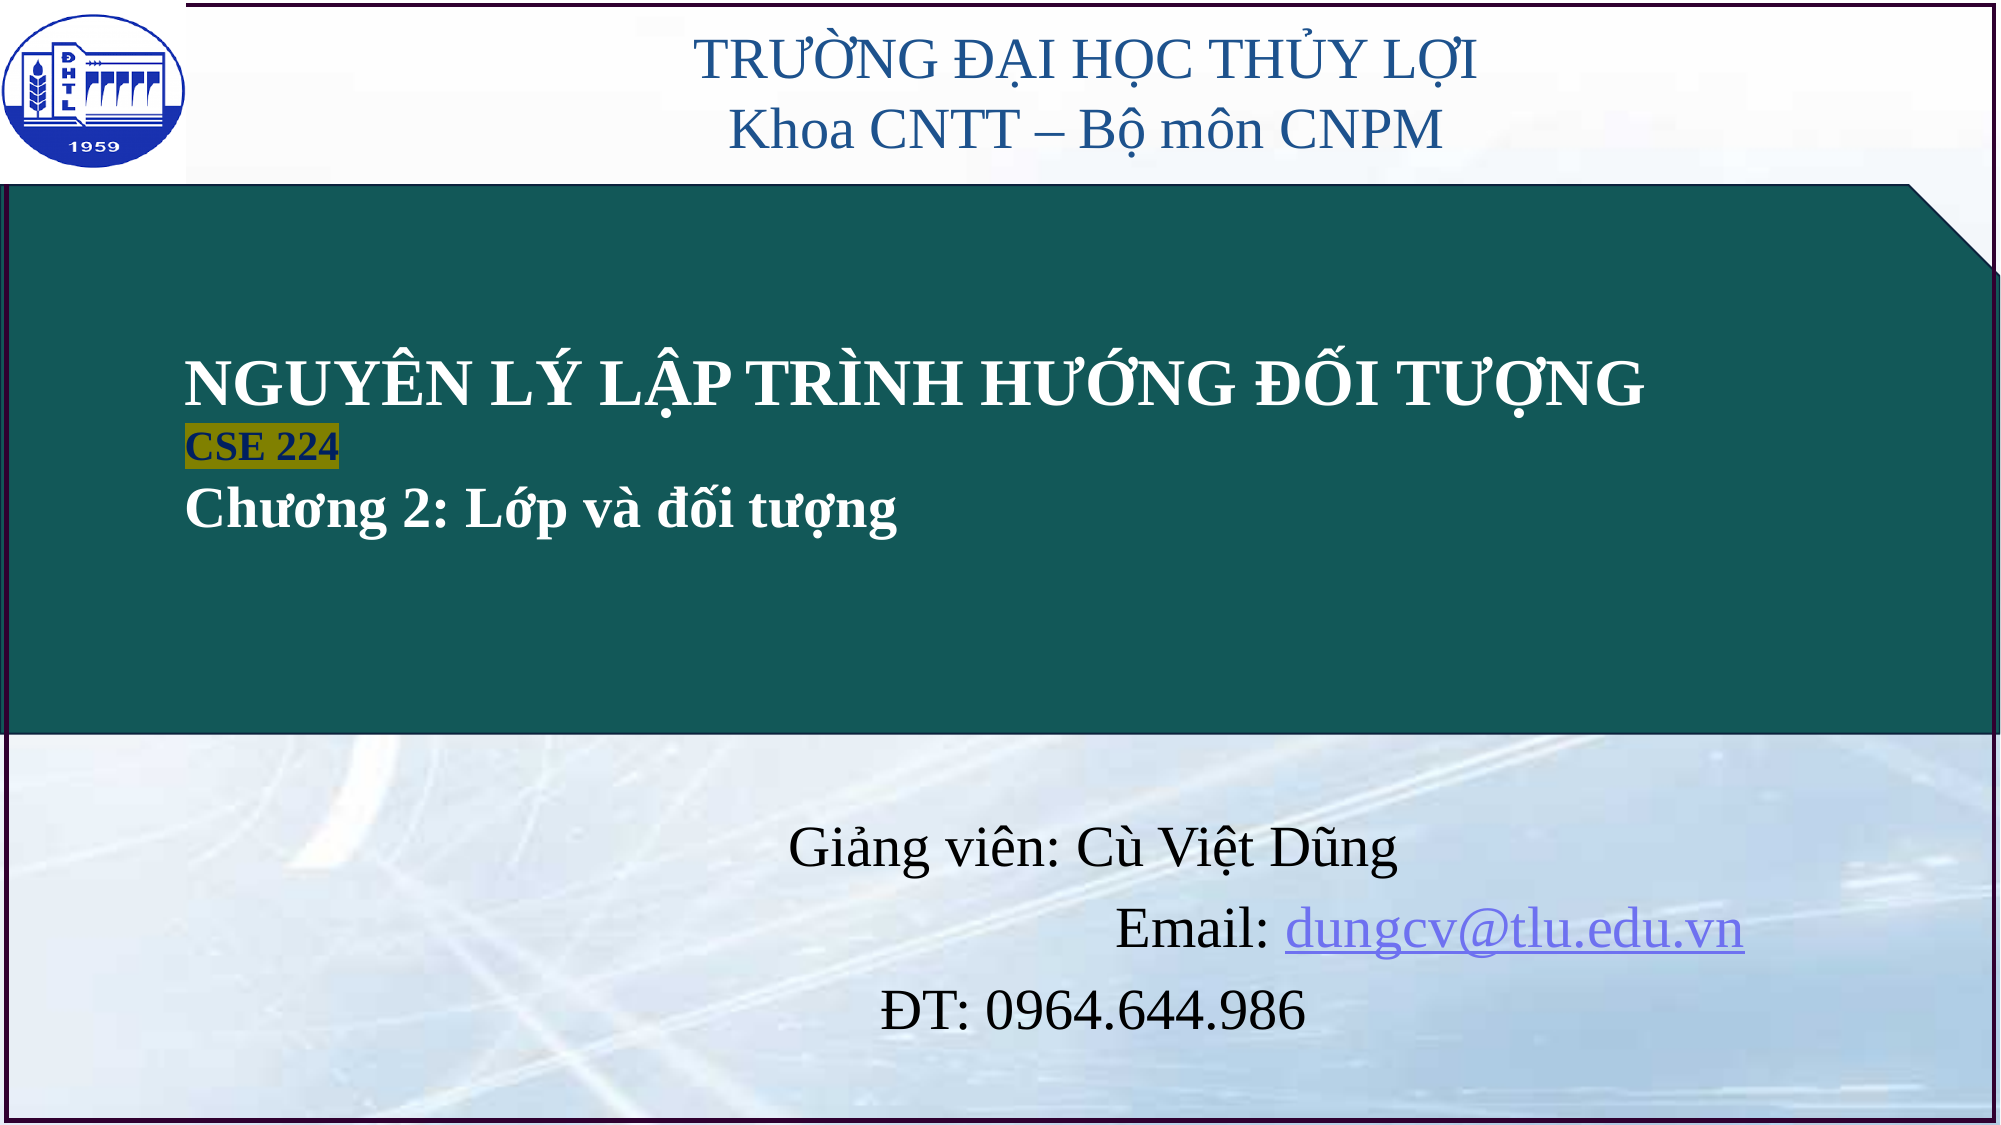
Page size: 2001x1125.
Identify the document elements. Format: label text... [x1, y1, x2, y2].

picture [9, 735, 1992, 1118]
picture [0, 0, 2001, 275]
text_box TRƯỜNG ĐẠI HỌC THỦY LỢI Khoa CNTT – Bộ môn CNPM [679, 12, 1495, 168]
subtitle Giảng viên: Cù Việt Dũng Email: dungcv@tlu.edu.vn ĐT: 0964.644.986 [219, 800, 1819, 1080]
title NGUYÊN LÝ LẬP TRÌNH HƯỚNG ĐỐI TƯỢNG CSE 224 Chương 2: Lớp và đối tượng [169, 276, 1950, 601]
picture [0, 735, 2001, 1125]
